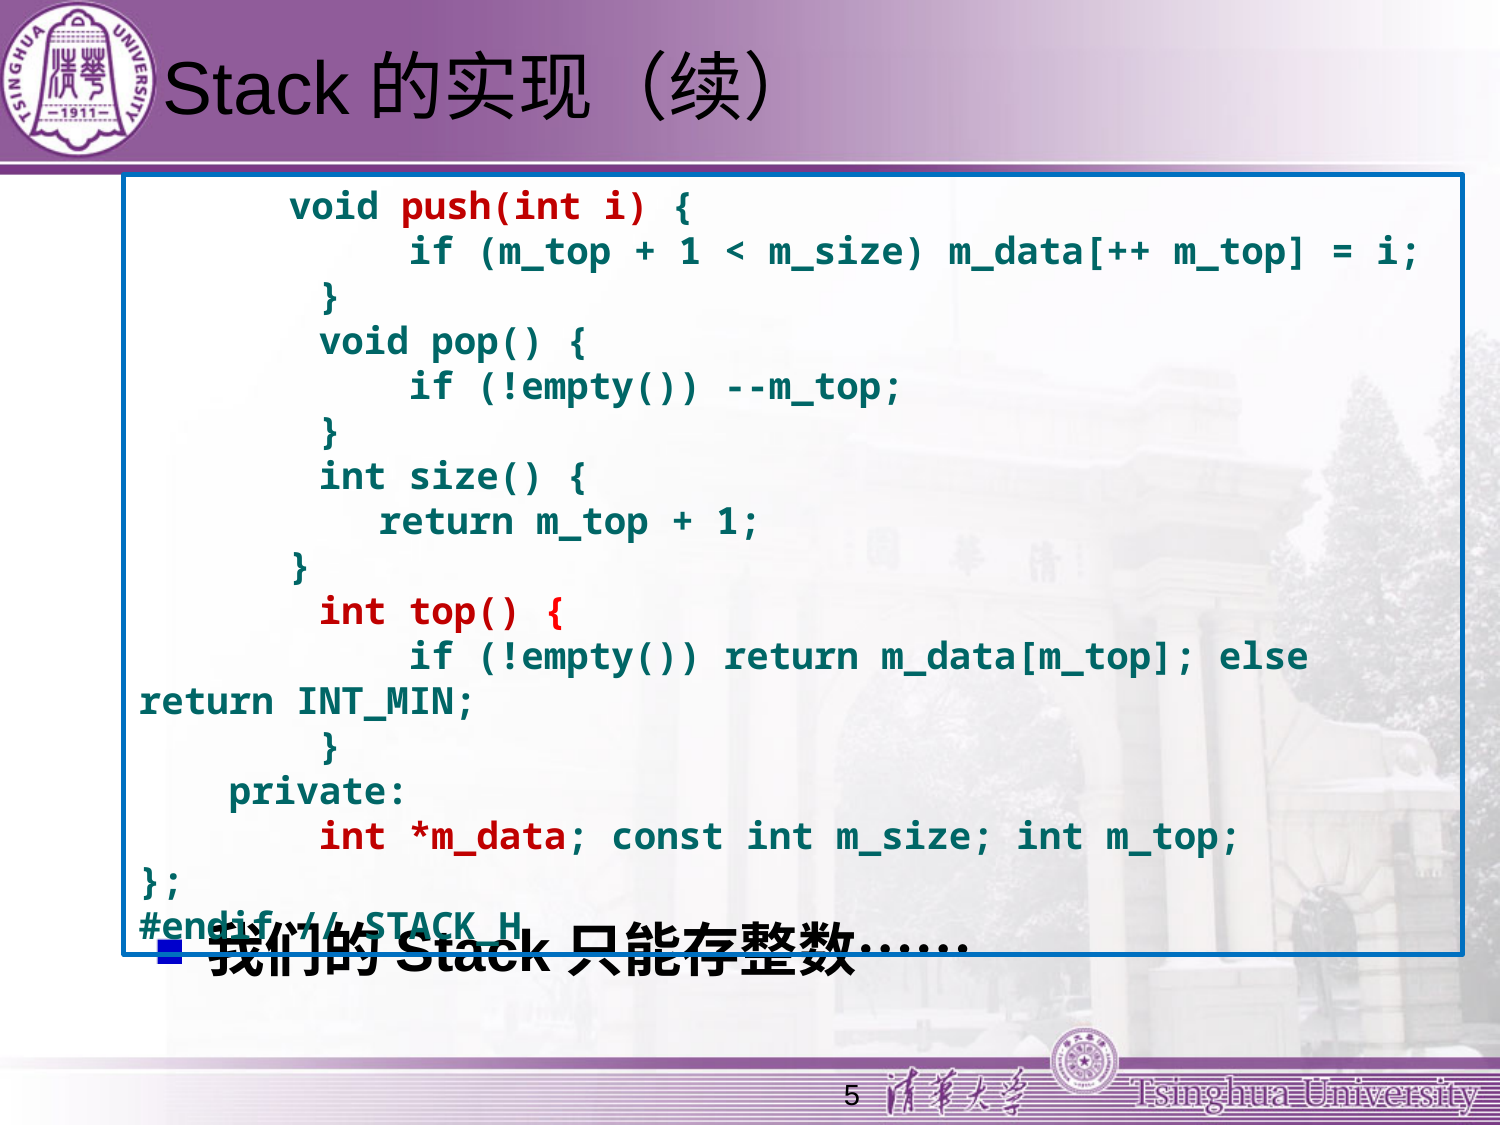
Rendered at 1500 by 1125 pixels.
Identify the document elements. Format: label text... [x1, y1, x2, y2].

title Stack的实现（续） [147, 19, 1500, 149]
picture [0, 0, 1500, 1125]
list 我们的Stack只能存整数…… [135, 955, 1436, 1047]
slide_number 5 [632, 1068, 876, 1125]
text_box void push(int i) { if (m_top + 1 < m_size) m_data[++ m_top] = i; } void pop() { if (!empty()) --m_top; } int size() { return m_top + 1; } int top() { if (!empty()) return m_data[m_top]; else return INT_MIN; } private: int *m_data; const int m_size; int m_top; }; #endif // STACK_H [123, 174, 1463, 955]
